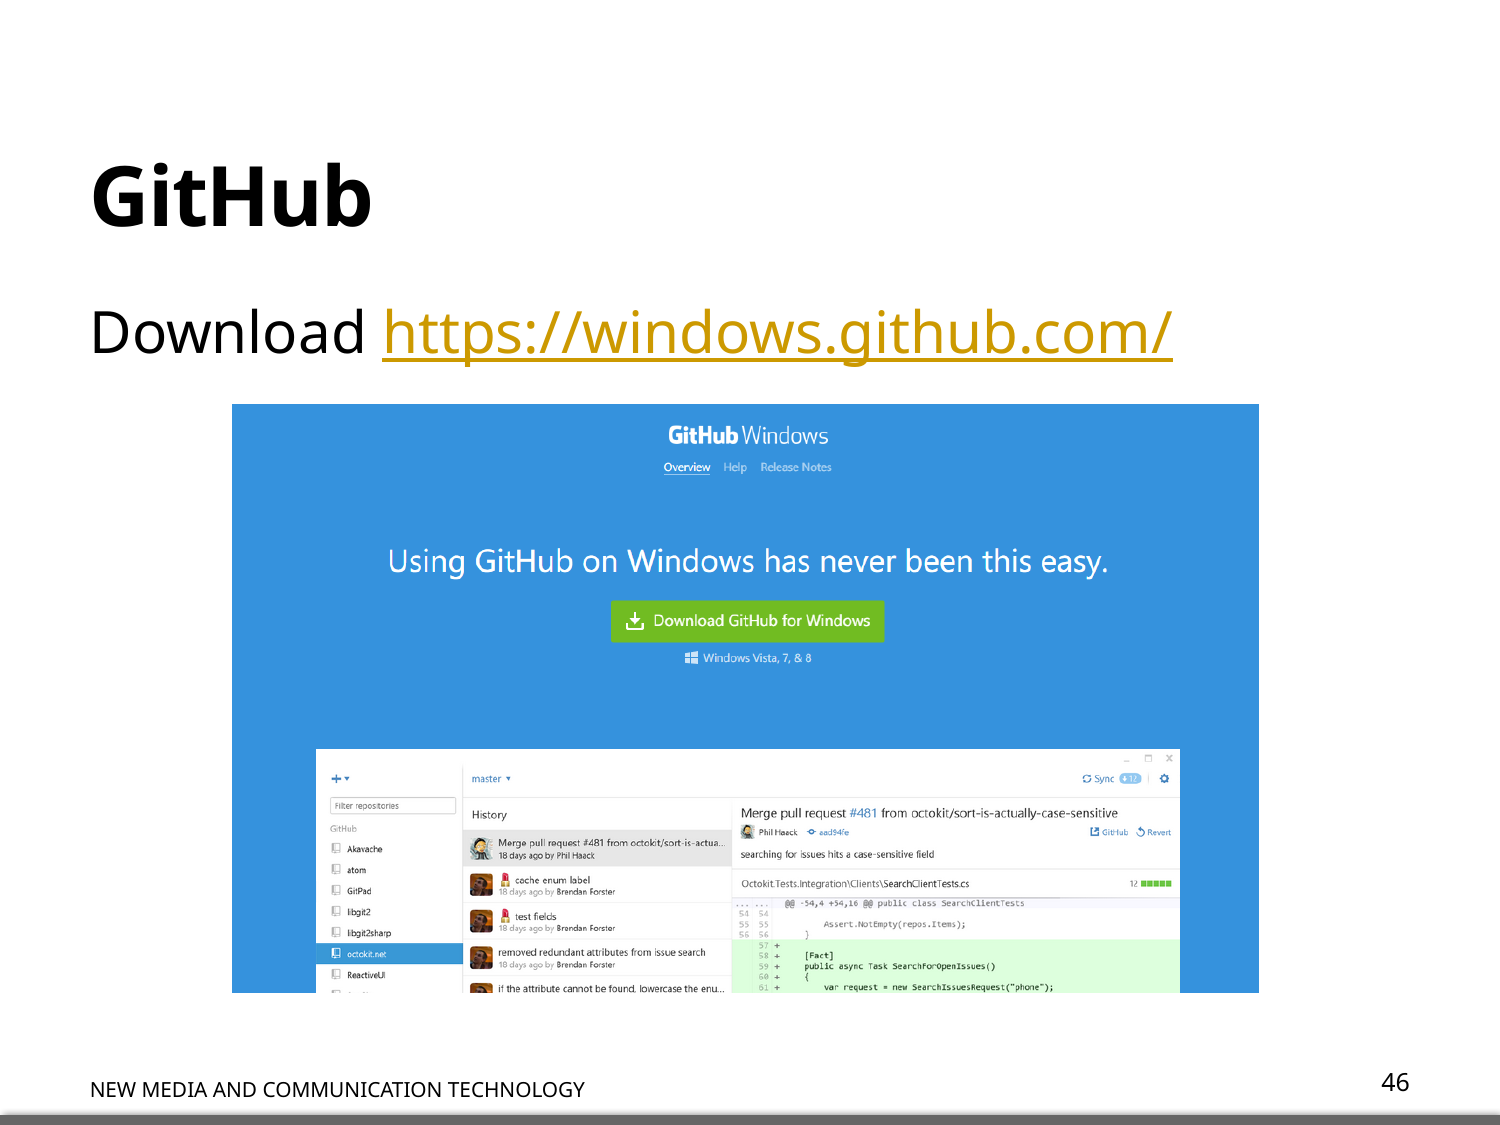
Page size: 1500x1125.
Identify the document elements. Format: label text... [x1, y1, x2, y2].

title GitHub [75, 25, 1425, 250]
picture [231, 403, 1259, 993]
list Download https://windows.github.com/ [75, 287, 1425, 1005]
slide_number 46 [1146, 1068, 1425, 1108]
